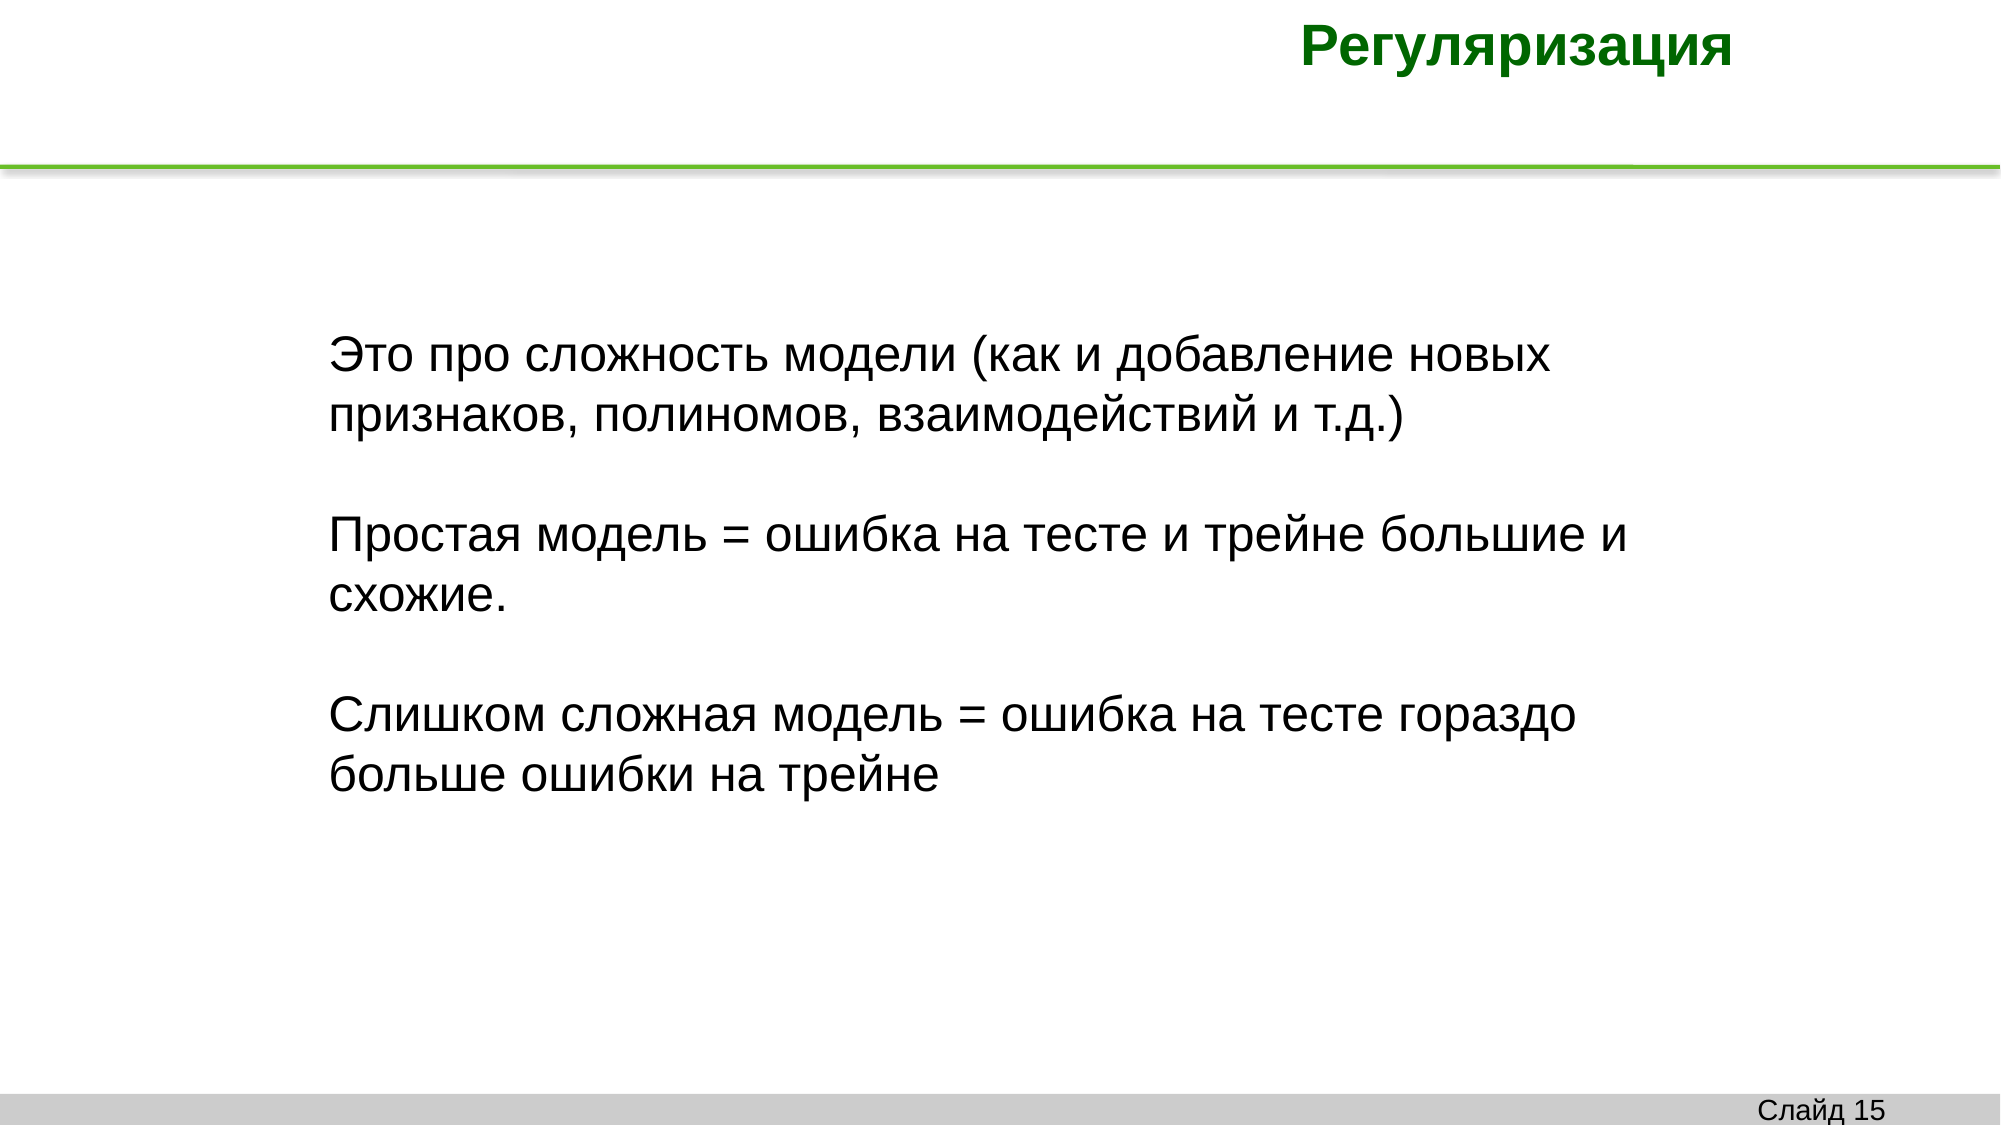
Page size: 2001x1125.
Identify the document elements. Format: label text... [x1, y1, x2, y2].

text_box Регуляризация [252, 0, 1750, 160]
text_box Это про сложность модели (как и добавление новых признаков, полиномов, взаимодействий и т.д.) Простая модель = ошибка на тесте и трейне большие и схожие. Слишком сложная модель = ошибка на тесте гораздо больше ошибки на трейне [313, 313, 1779, 809]
